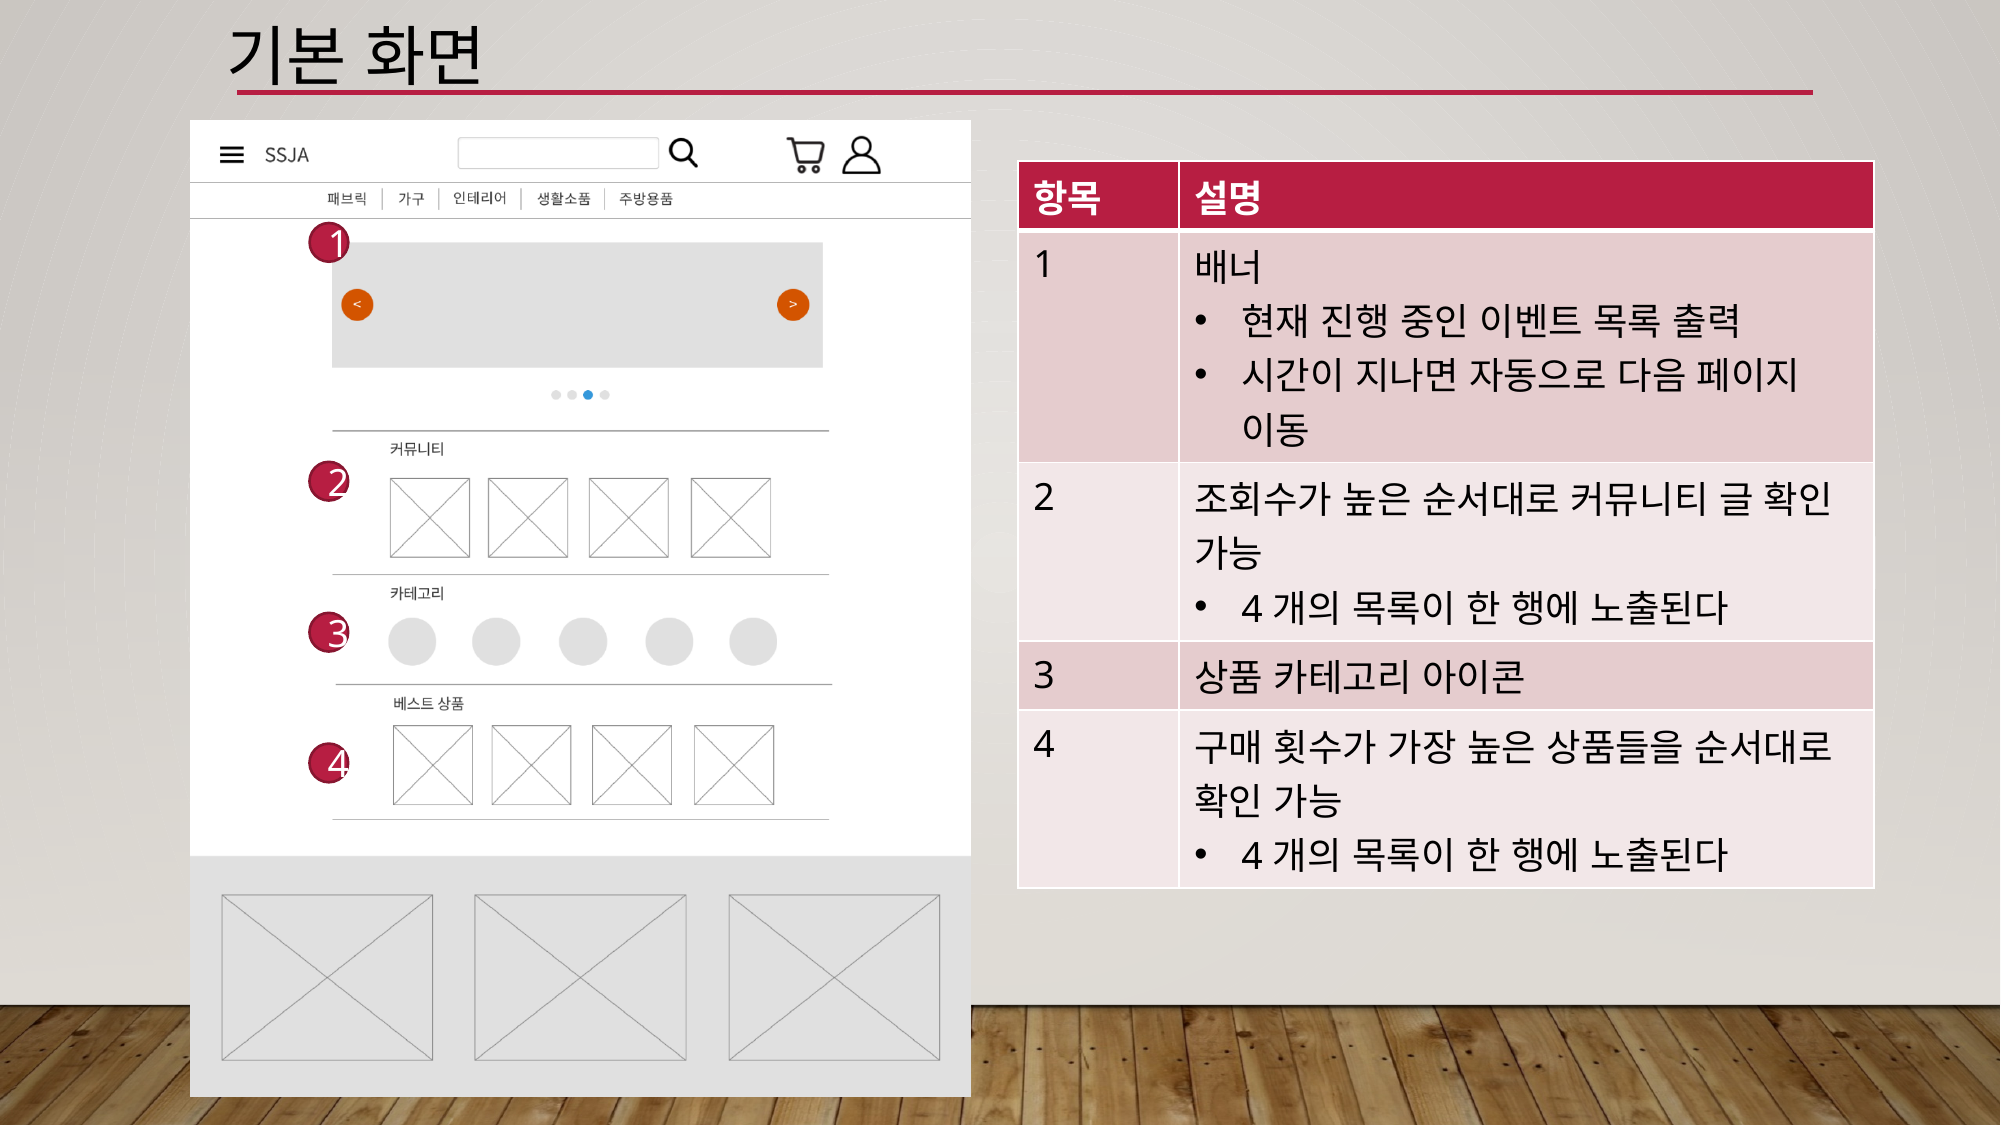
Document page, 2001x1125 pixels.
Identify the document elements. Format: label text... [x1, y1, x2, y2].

table_cell 3 [1019, 642, 1178, 709]
table_cell 상품 카테고리 아이콘 [1180, 642, 1873, 709]
table_cell 배너 현재 진행 중인 이벤트 목록 출력 시간이 지나면 자동으로 다음 페이지 이동 [1180, 233, 1873, 462]
table_header 항목 [1019, 162, 1178, 228]
picture [0, 120, 2000, 1125]
title 기본 화면 [211, 16, 1788, 103]
table_cell 2 [1019, 463, 1178, 640]
table_cell 1 [1019, 233, 1178, 462]
table_cell 조회수가 높은 순서대로 커뮤니티 글 확인 가능 4개의 목록이 한 행에 노출된다 [1180, 463, 1873, 640]
table_header 설명 [1180, 162, 1873, 228]
table_cell 구매 횟수가 가장 높은 상품들을 순서대로 확인 가능 4개의 목록이 한 행에 노출된다 [1180, 711, 1873, 887]
table_cell 4 [1019, 711, 1178, 887]
